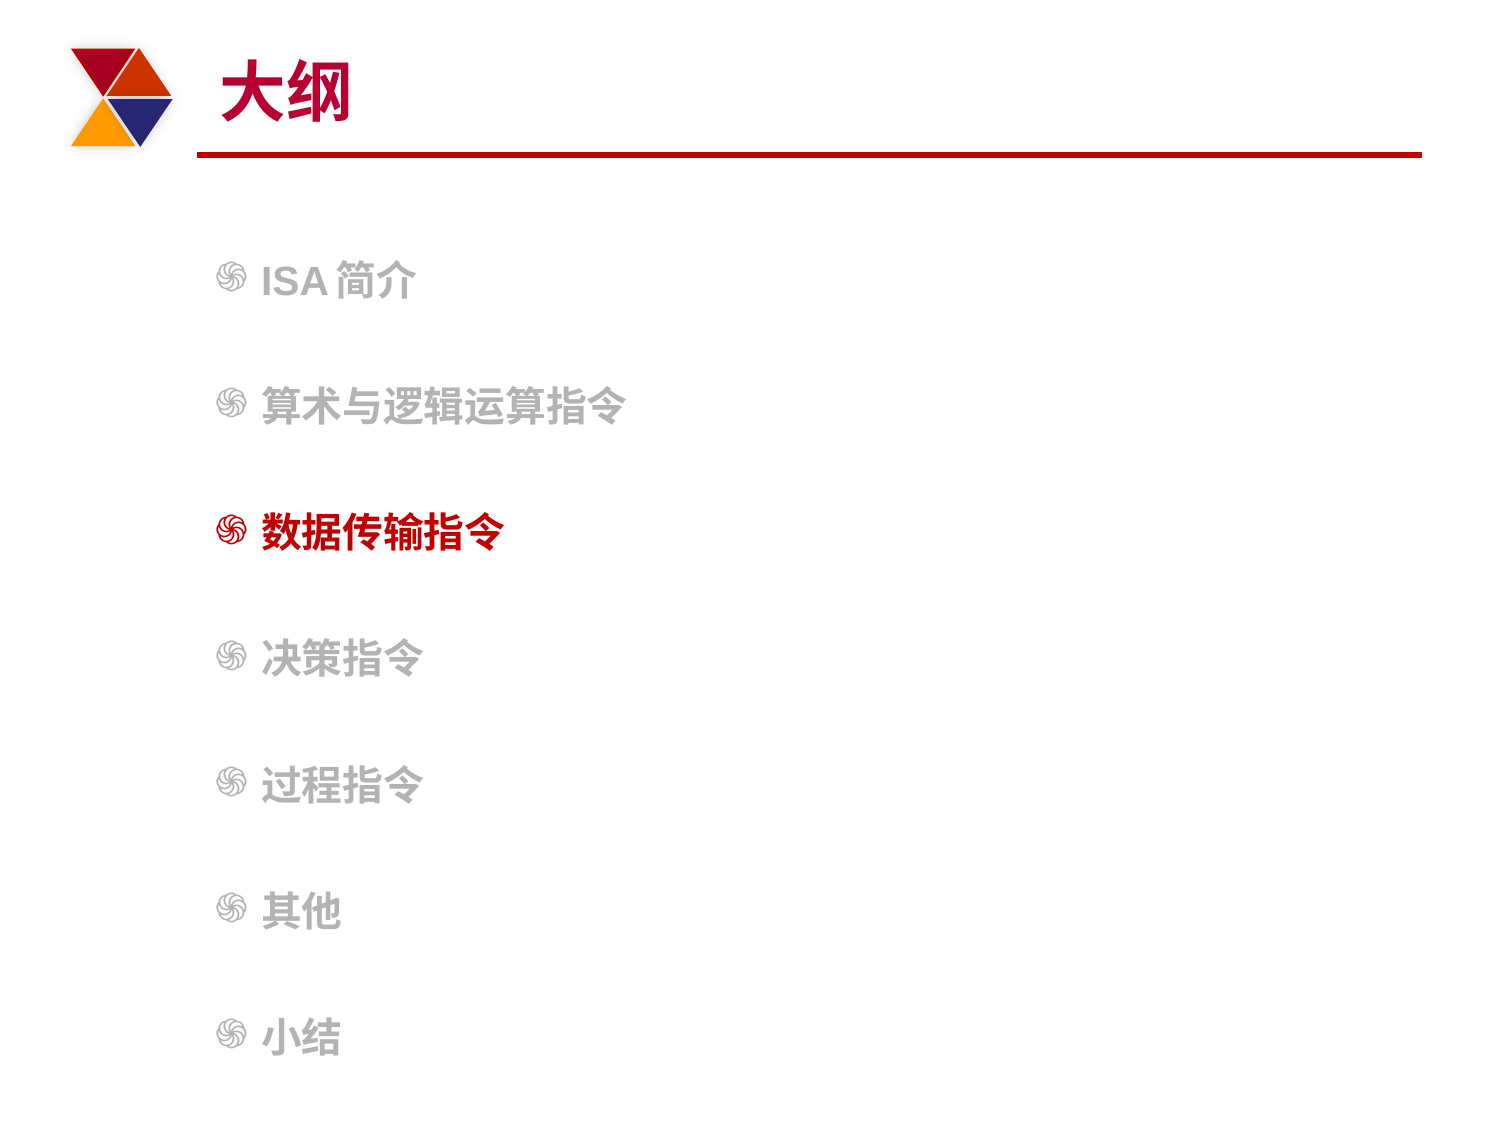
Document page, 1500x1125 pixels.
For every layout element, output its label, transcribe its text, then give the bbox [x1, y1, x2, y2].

list ISA简介 算术与逻辑运算指令 数据传输指令 决策指令 过程指令 其他 小结 [200, 181, 1422, 1075]
title 大纲 [204, 36, 1405, 137]
